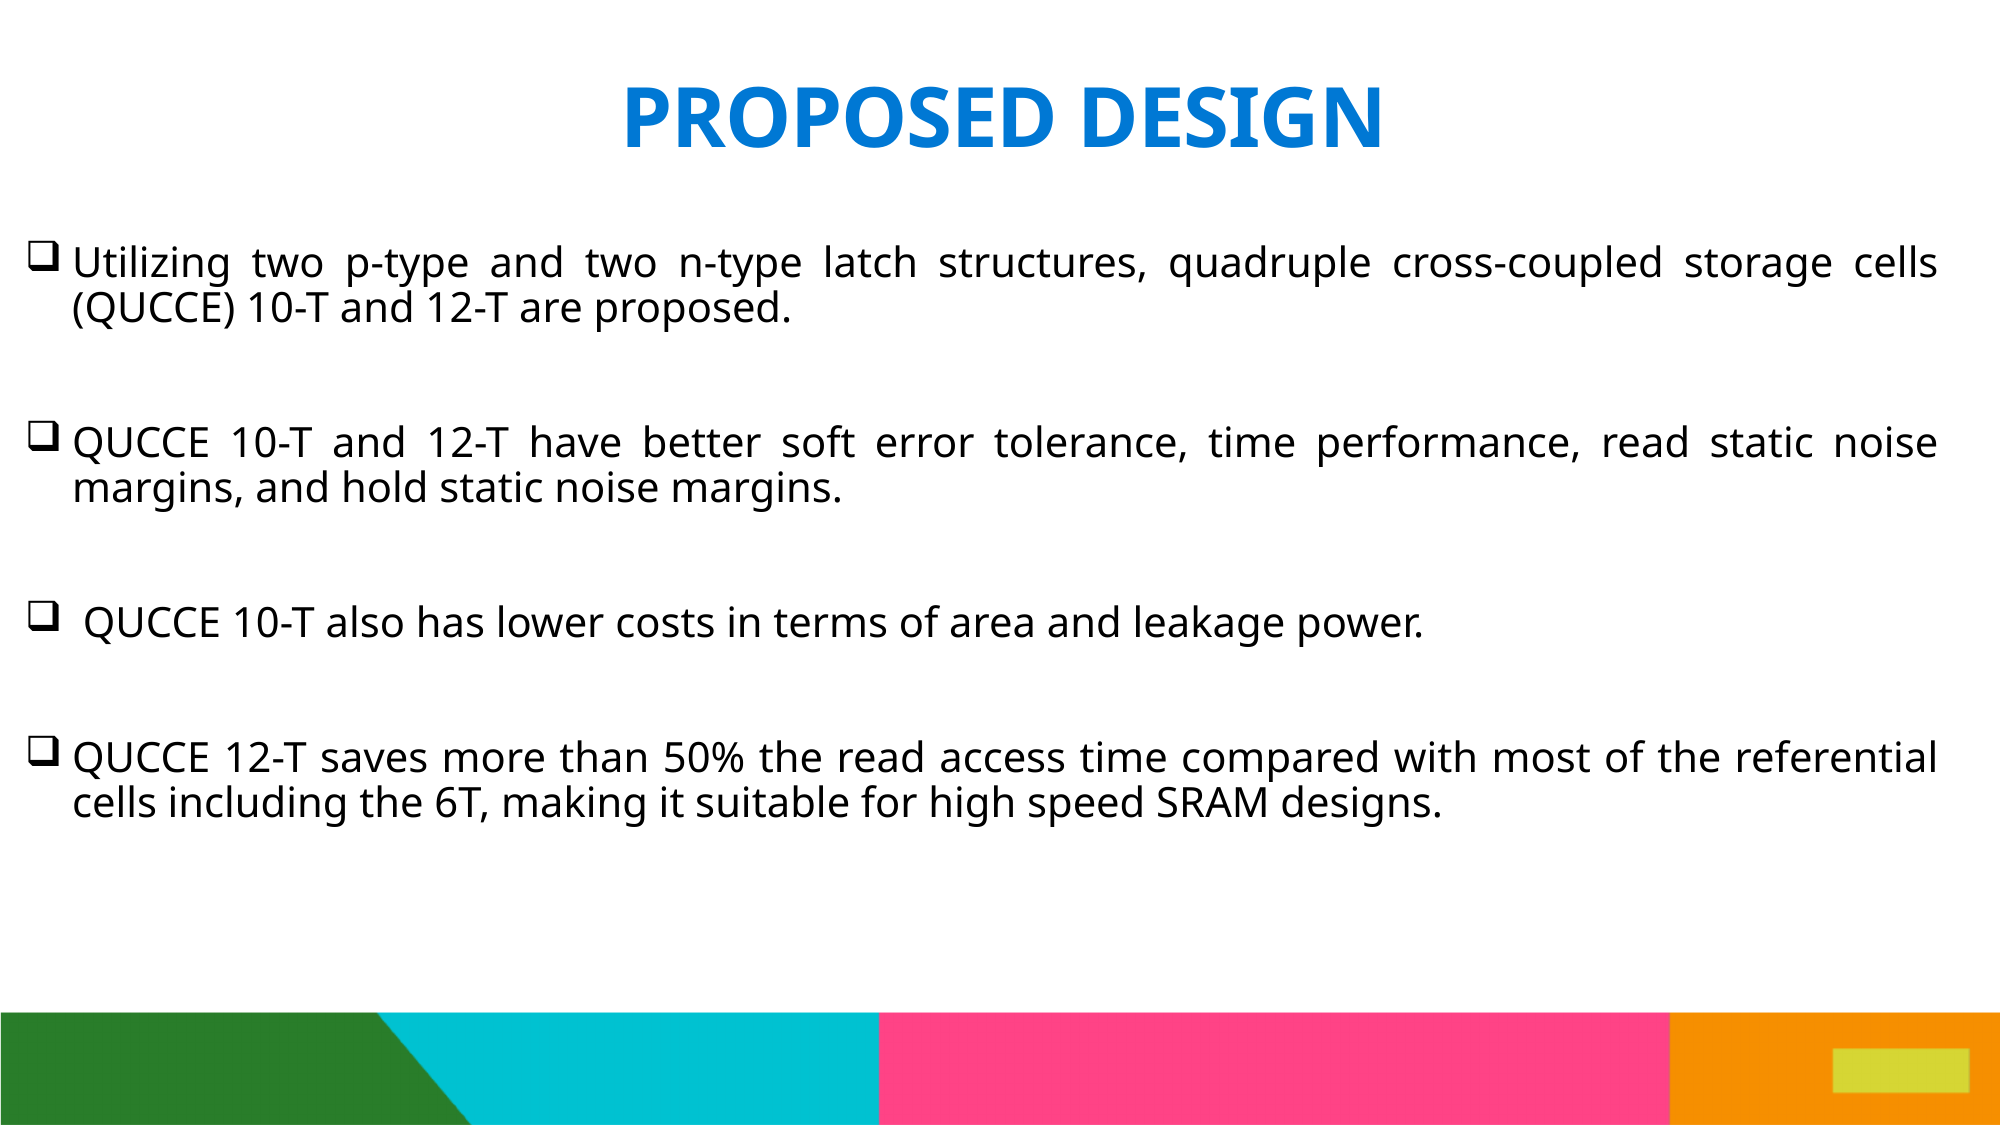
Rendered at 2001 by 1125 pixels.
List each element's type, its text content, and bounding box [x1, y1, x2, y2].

list Utilizing two p-type and two n-type latch structures, quadruple cross-coupled storage cells (QUCCE) 10-T and 12-T are proposed. QUCCE 10-T and 12-T have better soft error tolerance, time performance, read static noise margins, and hold static noise margins. QUCCE 10-T also has lower costs in terms of area and leakage power. QUCCE 12-T saves more than 50% the read access time compared with most of the referential cells including the 6T, making it suitable for high speed SRAM designs. [10, 191, 1955, 653]
picture [2, 1013, 2000, 1125]
title PROPOSED DESIGN [107, 63, 1858, 165]
